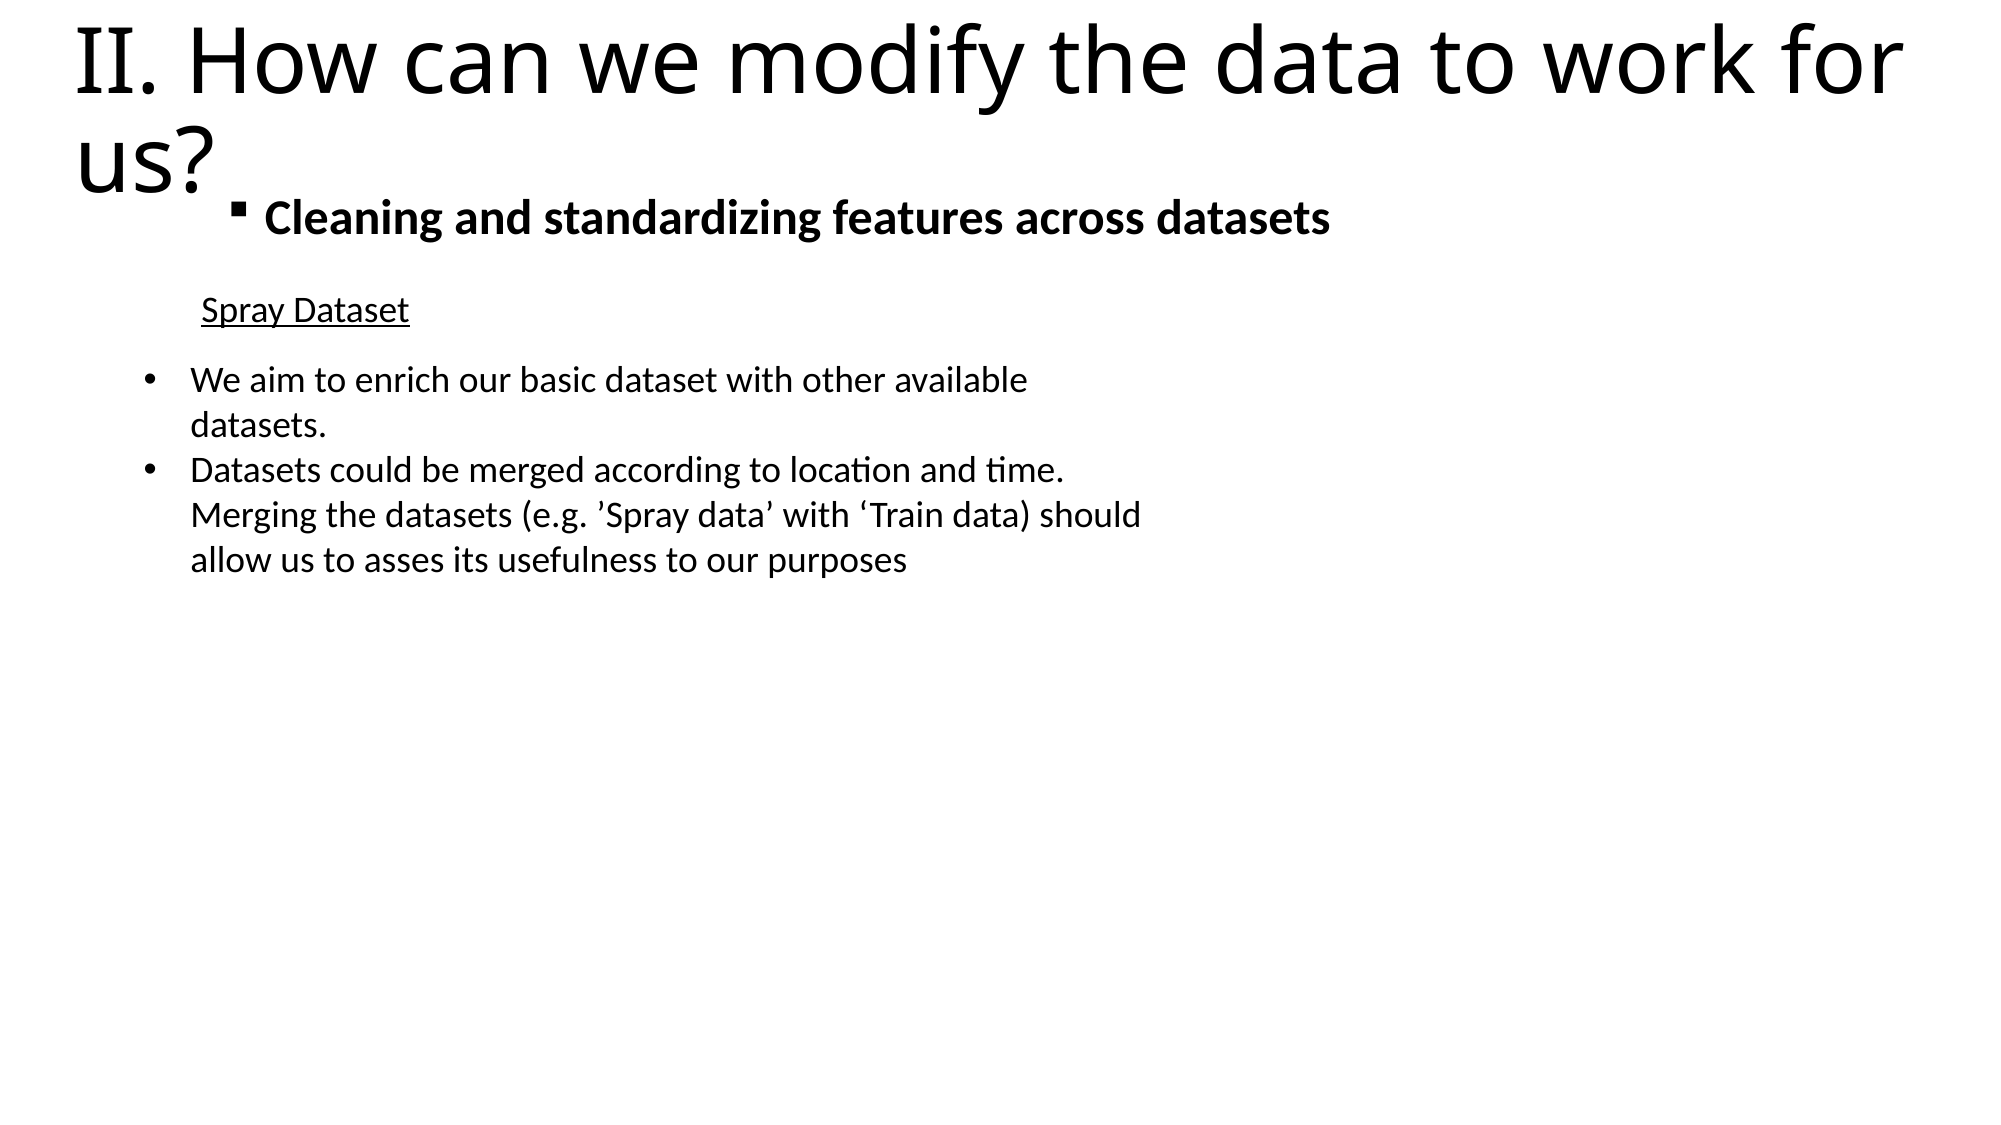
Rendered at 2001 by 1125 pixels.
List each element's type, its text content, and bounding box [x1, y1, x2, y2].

text_box Spray Dataset [186, 277, 425, 338]
title II. How can we modify the data to work for us? [59, 59, 1941, 277]
list Cleaning and standardizing features across datasets [137, 277, 1863, 898]
text_box We aim to enrich our basic dataset with other available datasets. Datasets could be merged according to location and time. Merging the datasets (e.g. ’Spray data’ with ‘Train data) should allow us to asses its usefulness to our purposes [128, 348, 1173, 588]
